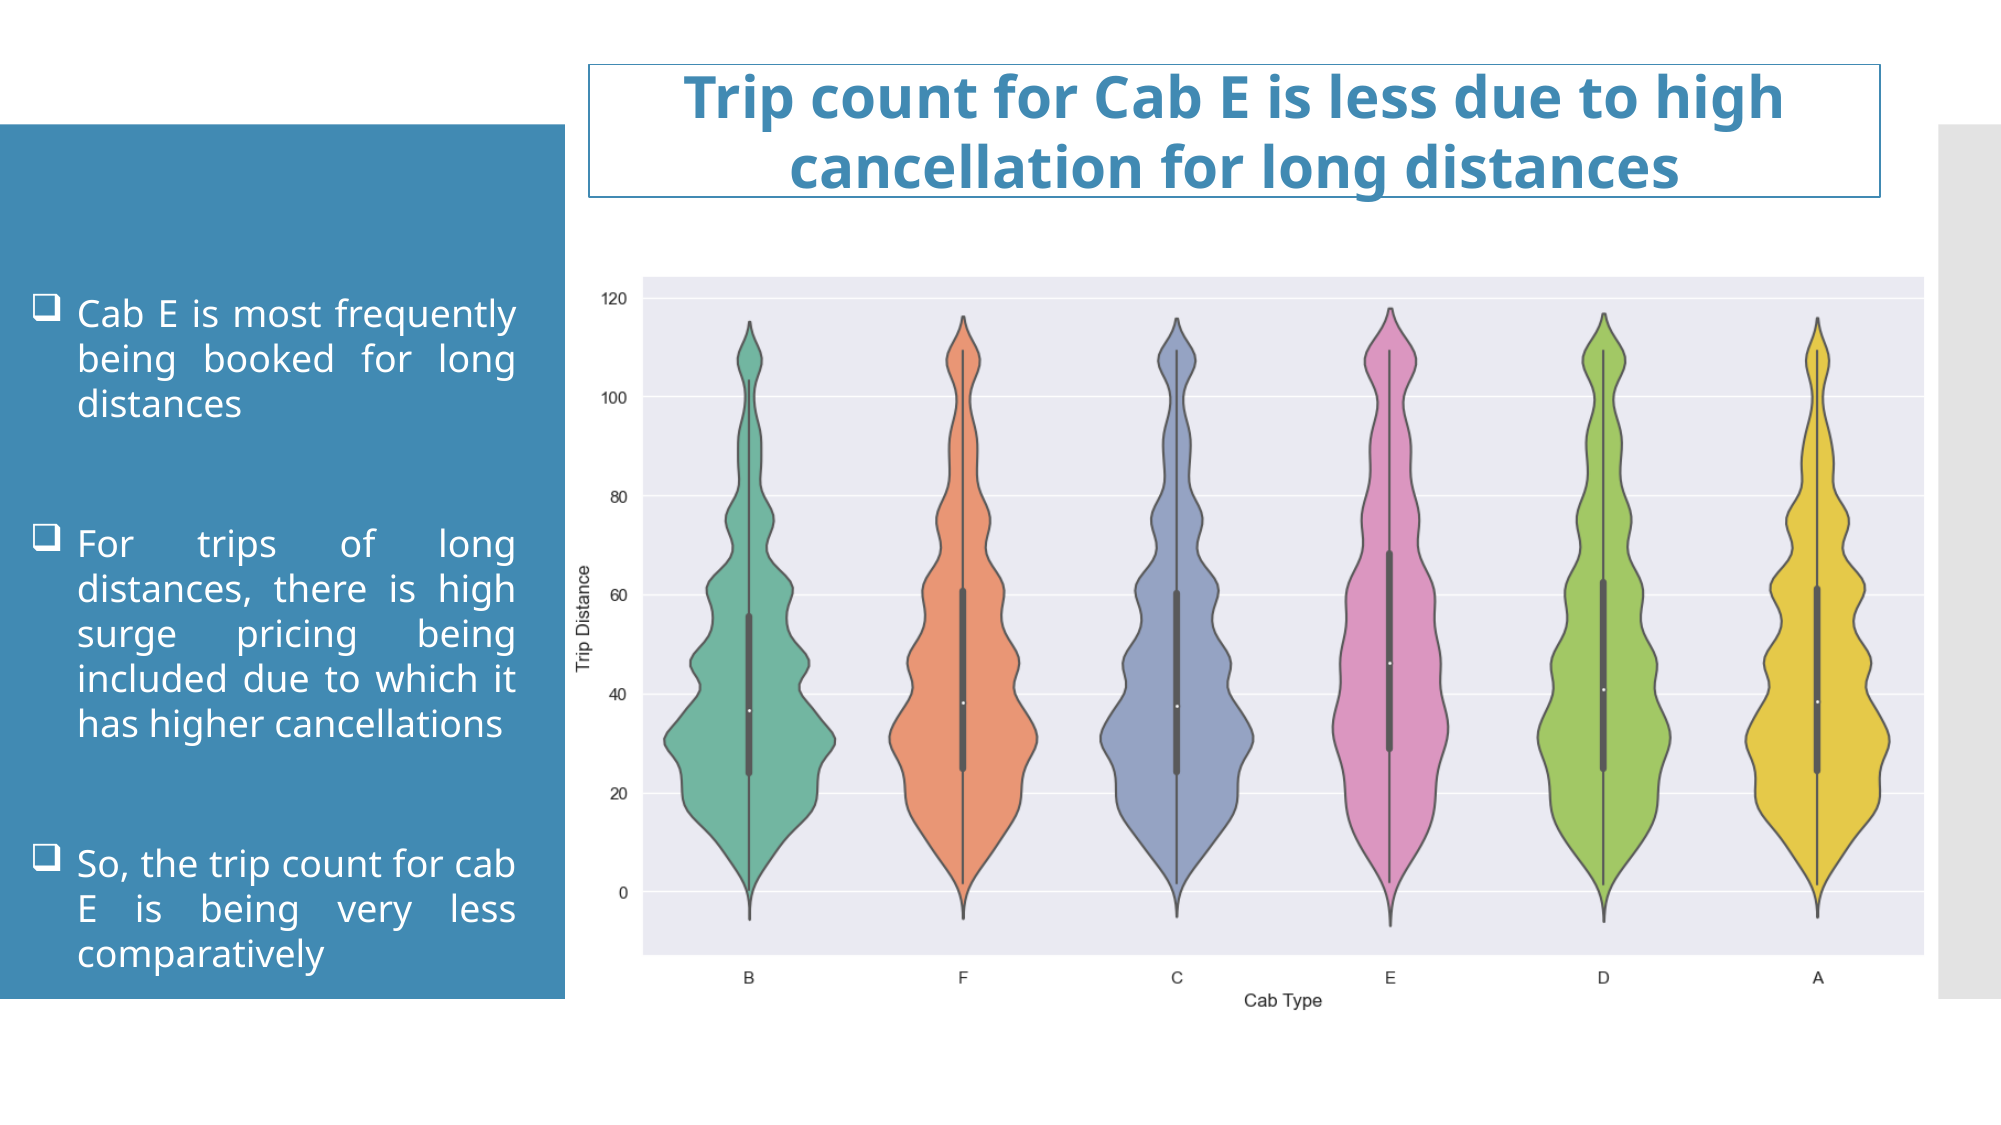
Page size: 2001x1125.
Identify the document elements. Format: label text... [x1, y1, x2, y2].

list Cab E is most frequently being booked for long distances For trips of long distances, there is high surge pricing being included due to which it has higher cancellations So, the trip count for cab E is being very less comparatively [15, 282, 533, 715]
picture [565, 266, 1935, 1021]
text_box Trip count for Cab E is less due to high cancellation for long distances [589, 64, 1881, 197]
